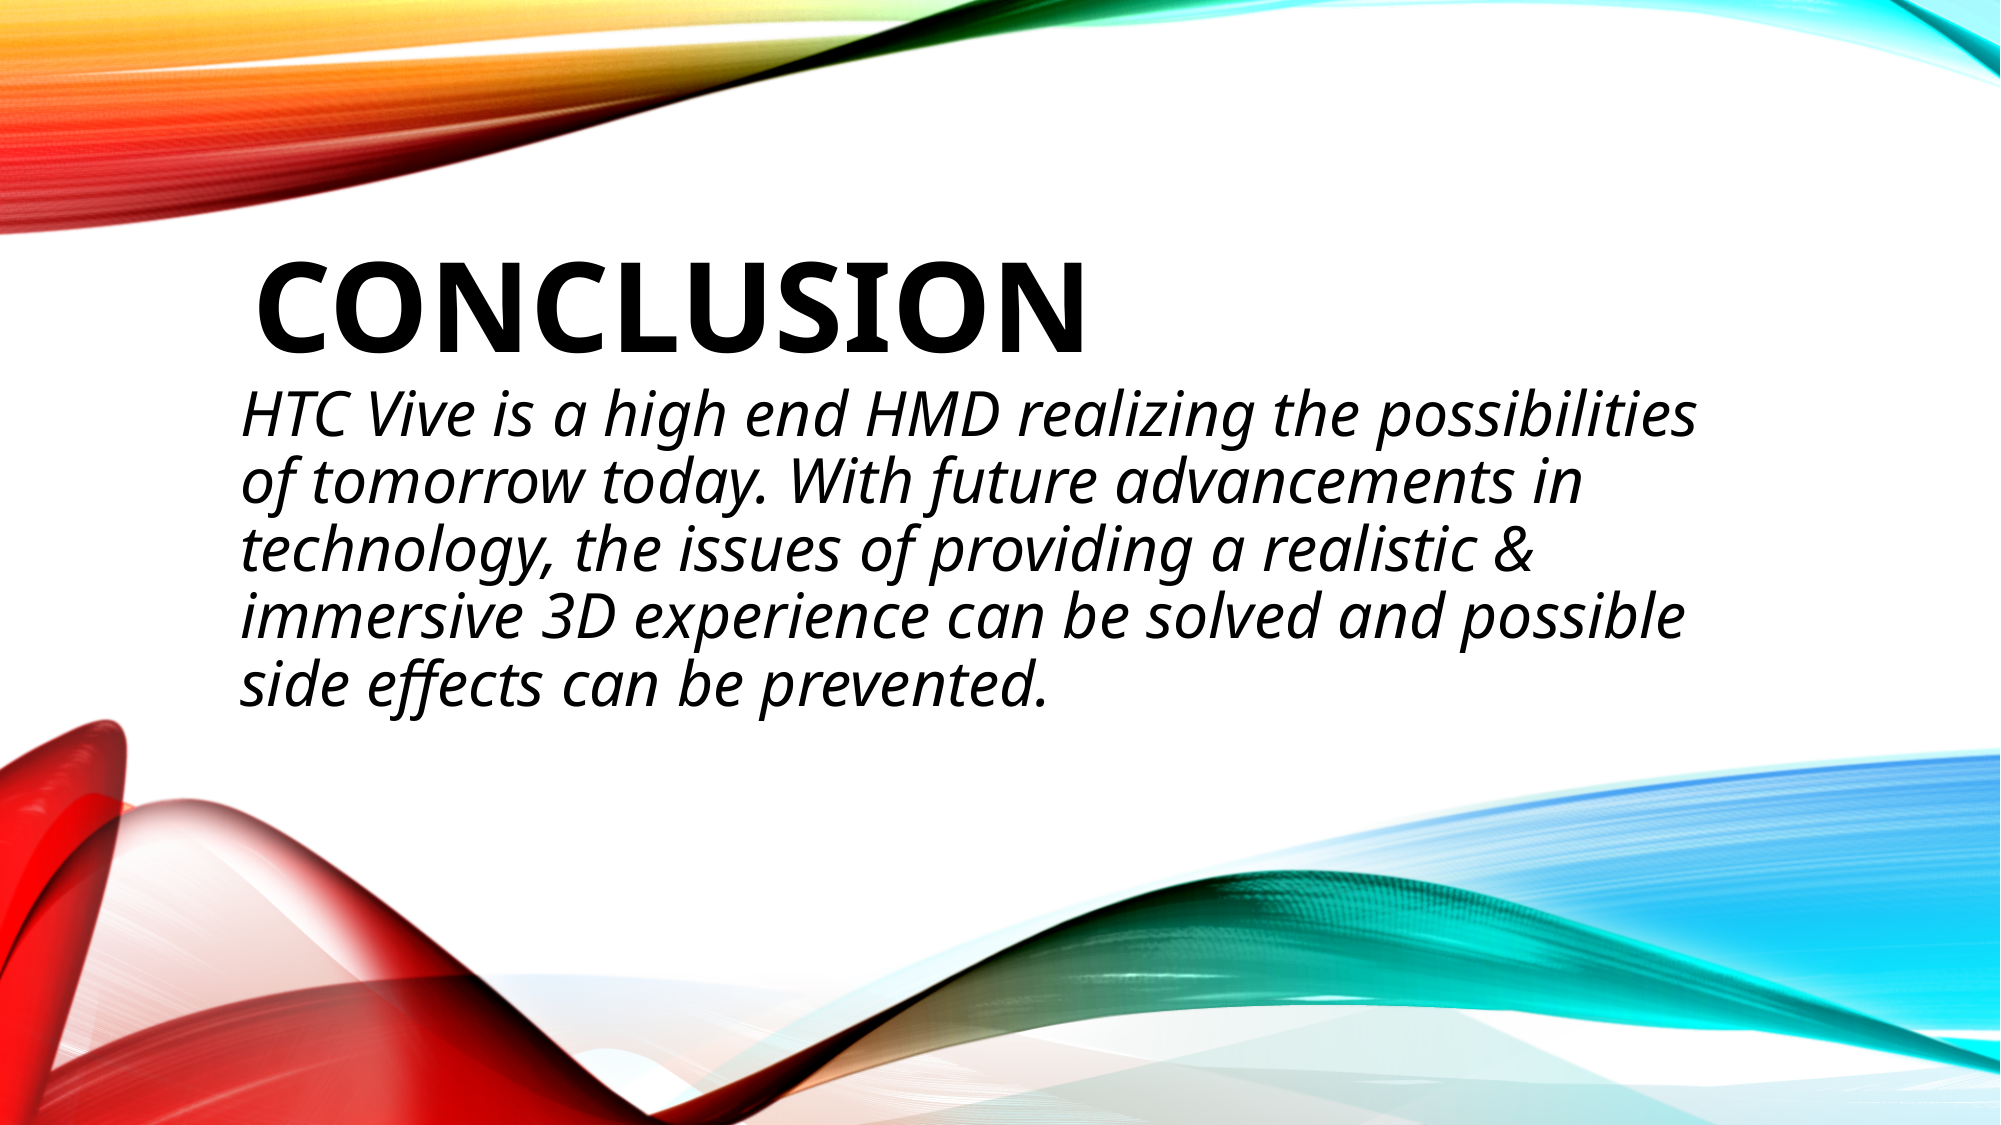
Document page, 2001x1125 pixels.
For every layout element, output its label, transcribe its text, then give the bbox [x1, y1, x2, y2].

subtitle HTC Vive is a high end HMD realizing the possibilities of tomorrow today. With future advancements in technology, the issues of providing a realistic & immersive 3D experience can be solved and possible side effects can be prevented. [225, 375, 1775, 488]
picture [0, 0, 2000, 237]
title CONCLUSION [237, 87, 1788, 387]
picture [0, 717, 2000, 1125]
